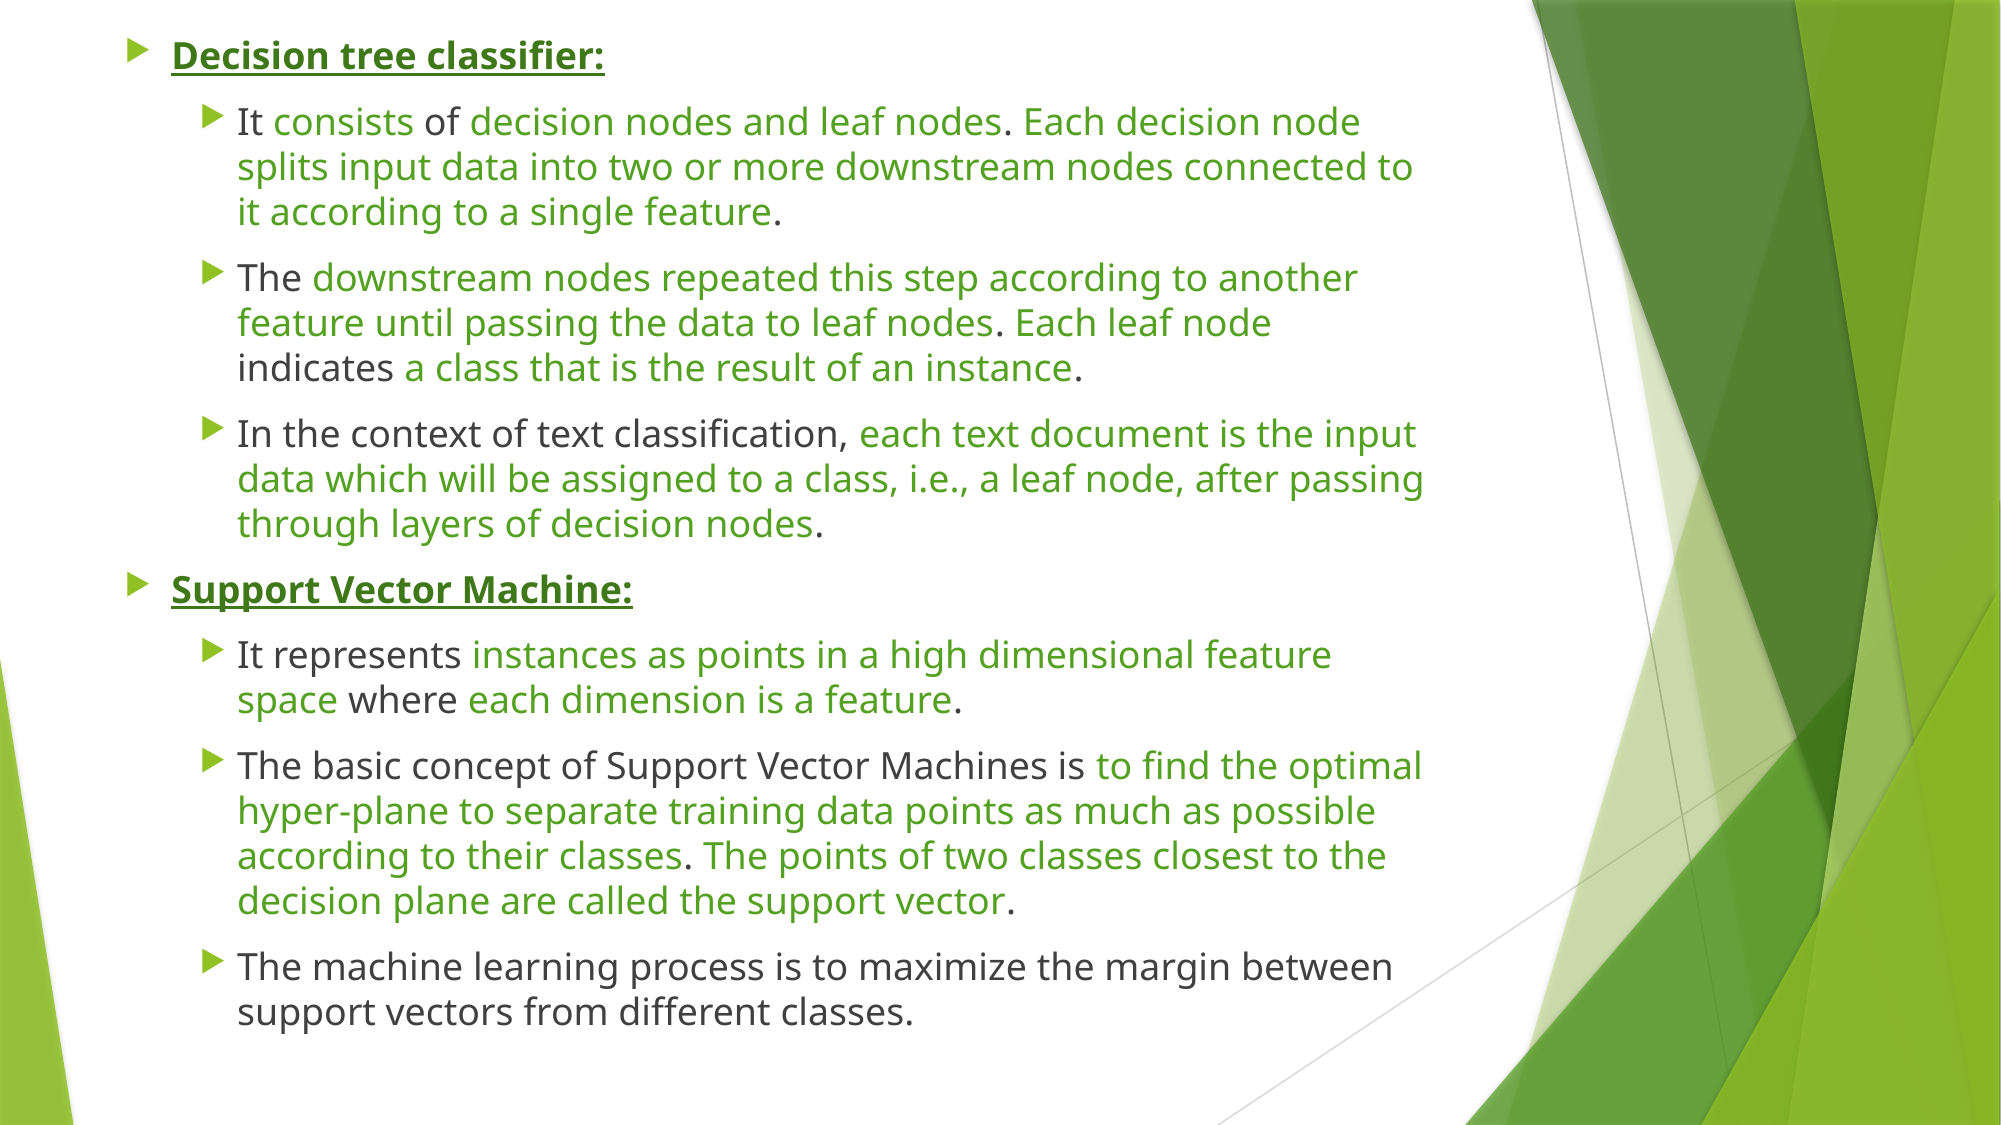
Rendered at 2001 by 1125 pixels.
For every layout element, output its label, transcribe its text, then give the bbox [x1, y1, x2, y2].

list Decision tree classifier: It consists of decision nodes and leaf nodes. Each decision node splits input data into two or more downstream nodes connected to it according to a single feature. The downstream nodes repeated this step according to another feature until passing the data to leaf nodes. Each leaf node indicates a class that is the result of an instance. In the context of text classification, each text document is the input data which will be assigned to a class, i.e., a leaf node, after passing through layers of decision nodes. Support Vector Machine: It represents instances as points in a high dimensional feature space where each dimension is a feature. The basic concept of Support Vector Machines is to find the optimal hyper-plane to separate training data points as much as possible according to their classes. The points of two classes closest to the decision plane are called the support vector. The machine learning process is to maximize the margin between support vectors from different classes. [34, 24, 1445, 1043]
